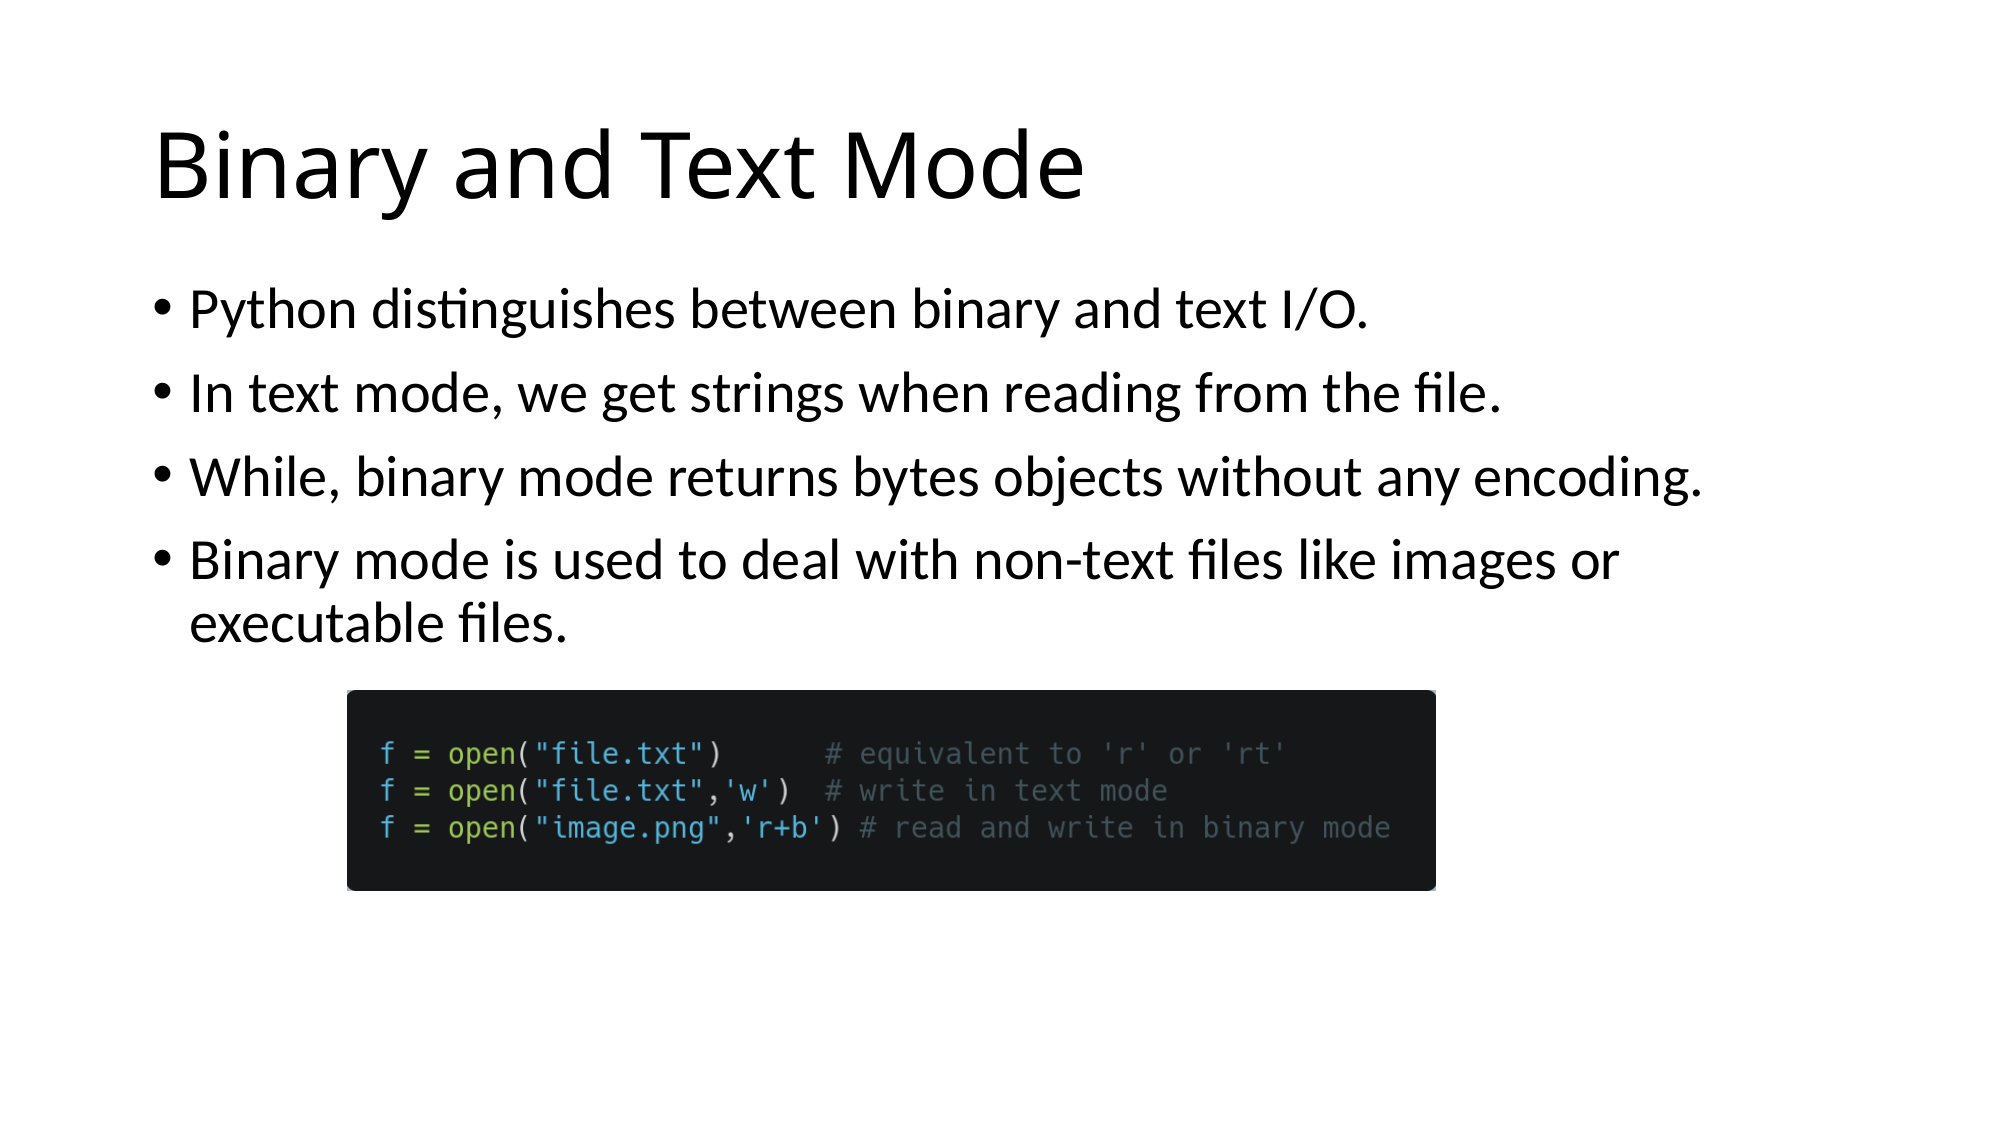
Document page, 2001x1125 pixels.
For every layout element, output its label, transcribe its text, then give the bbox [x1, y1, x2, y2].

list Python distinguishes between binary and text I/O. In text mode, we get strings when reading from the file. While, binary mode returns bytes objects without any encoding. Binary mode is used to deal with non-text files like images or executable files. [137, 271, 1863, 985]
picture [347, 690, 1436, 891]
title Binary and Text Mode [137, 59, 1863, 271]
